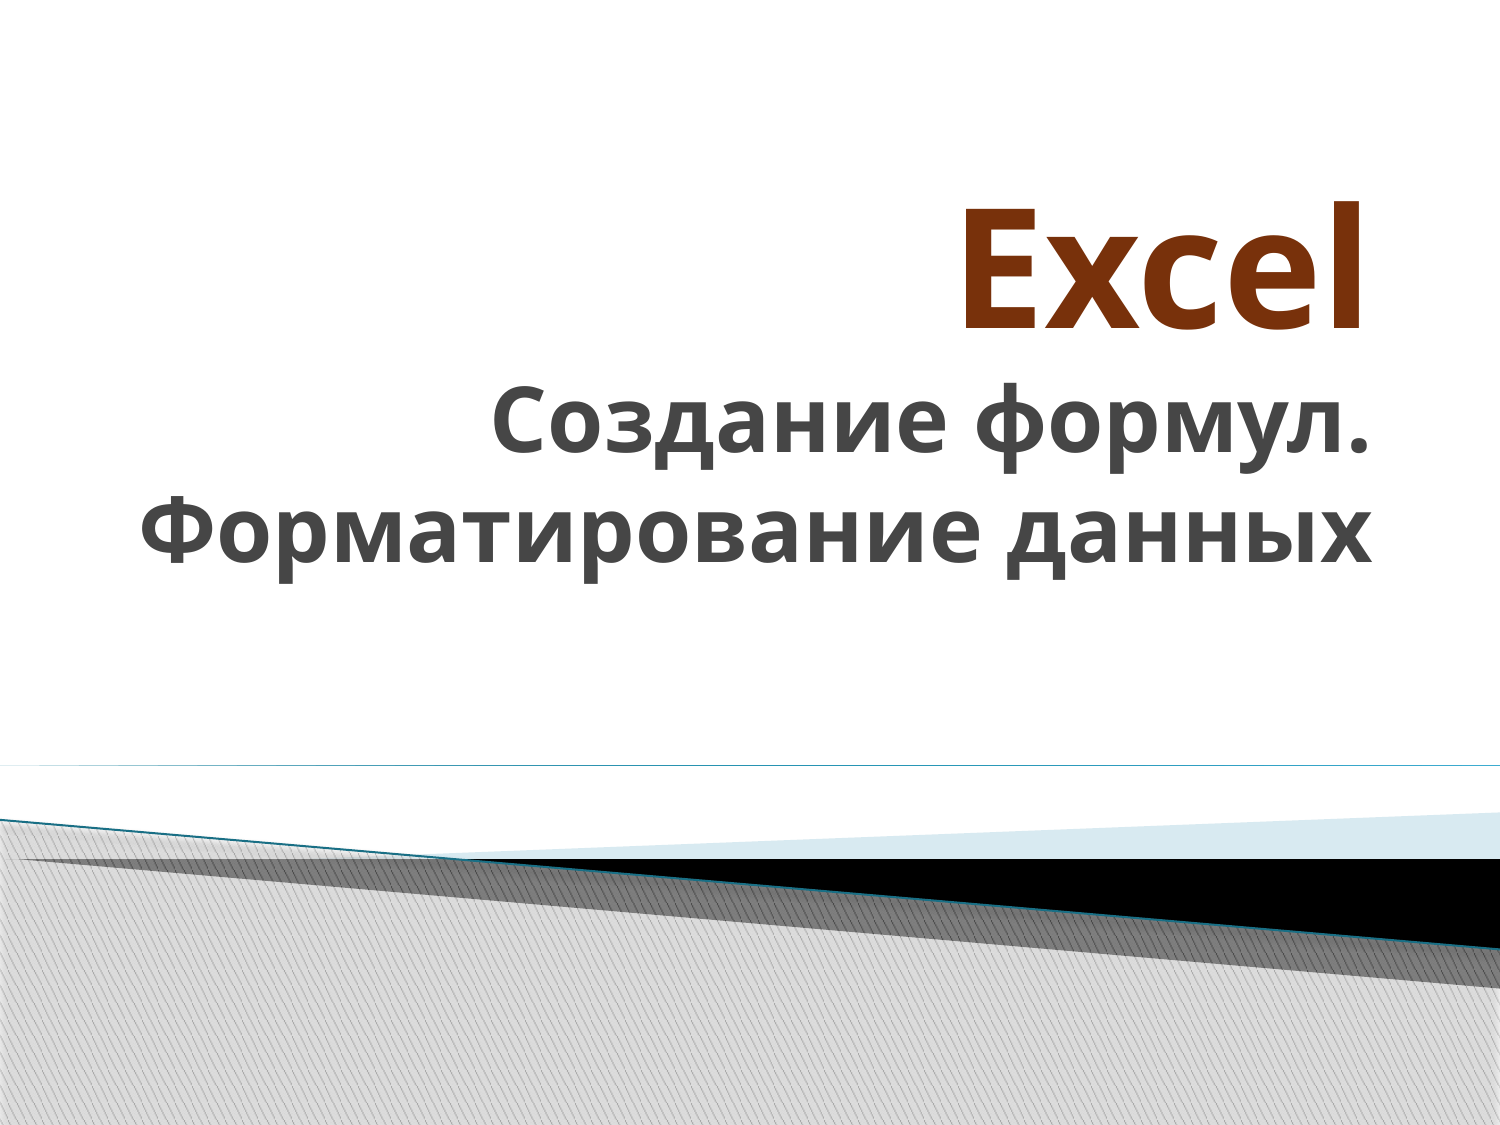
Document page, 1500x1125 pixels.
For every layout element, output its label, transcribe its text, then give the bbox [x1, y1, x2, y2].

title Excel Создание формул. Форматирование данных [112, 137, 1388, 588]
picture [5, 859, 1500, 989]
